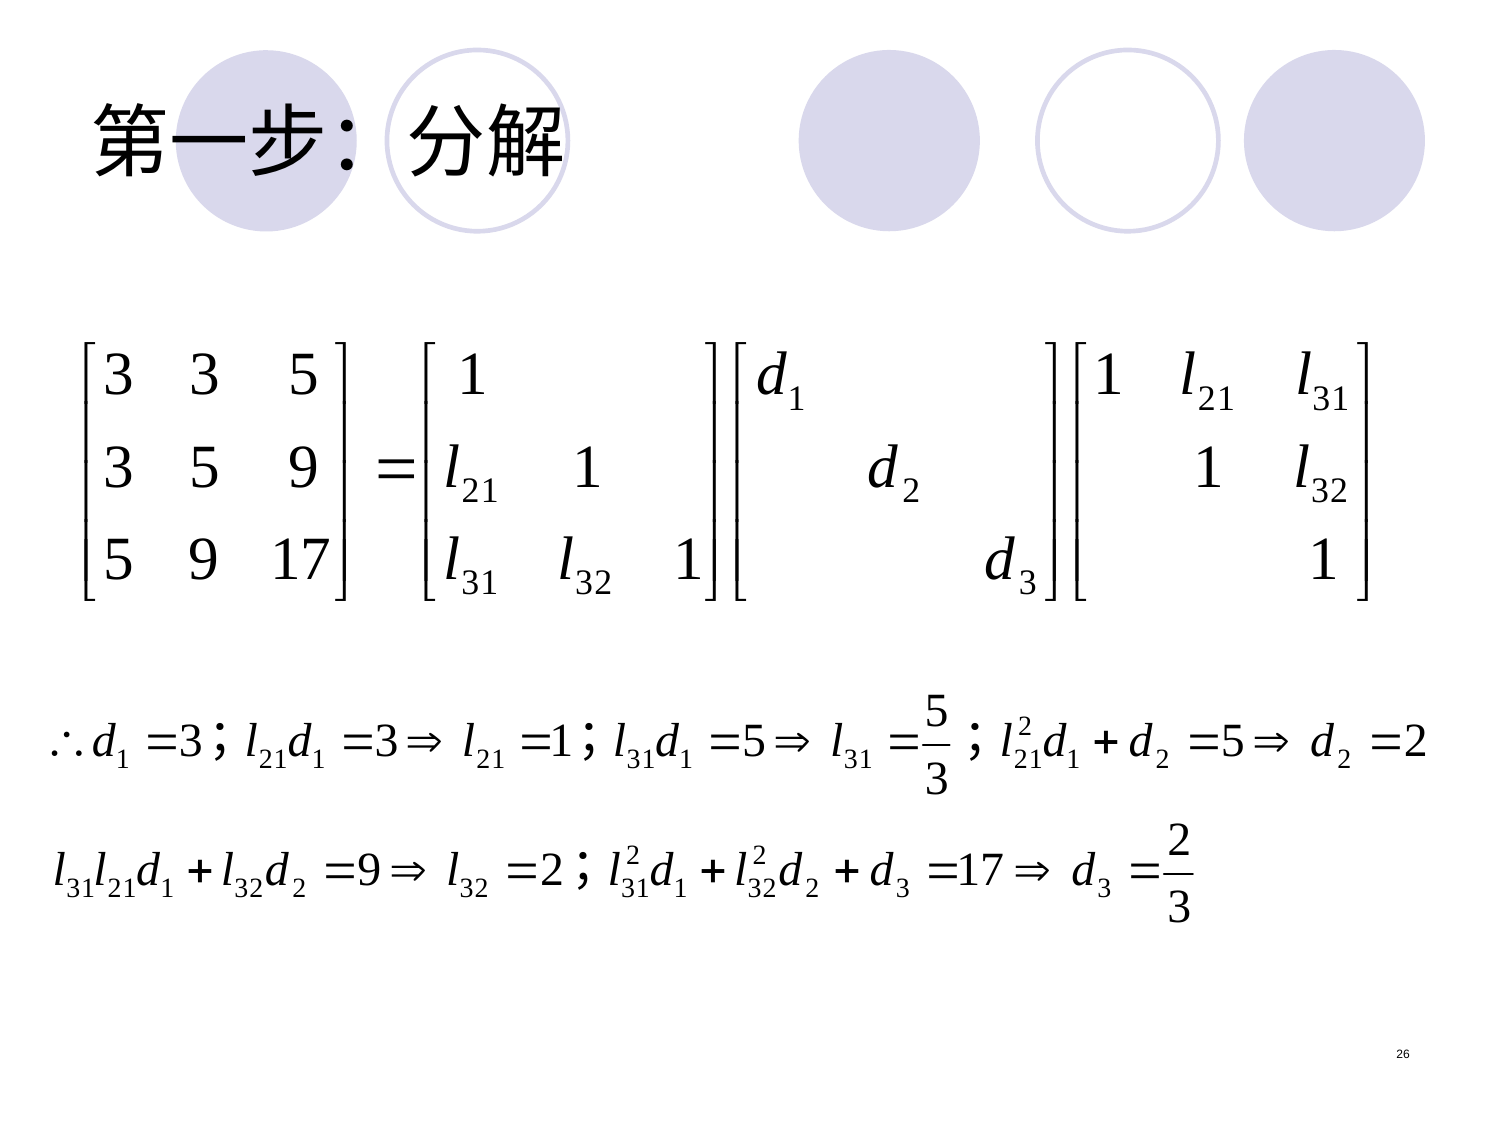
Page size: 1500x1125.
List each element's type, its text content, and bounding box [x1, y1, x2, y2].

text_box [46, 679, 1436, 935]
title 第一步：分解 [75, 45, 1425, 233]
slide_number 26 [1074, 1024, 1426, 1101]
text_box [70, 327, 1389, 616]
